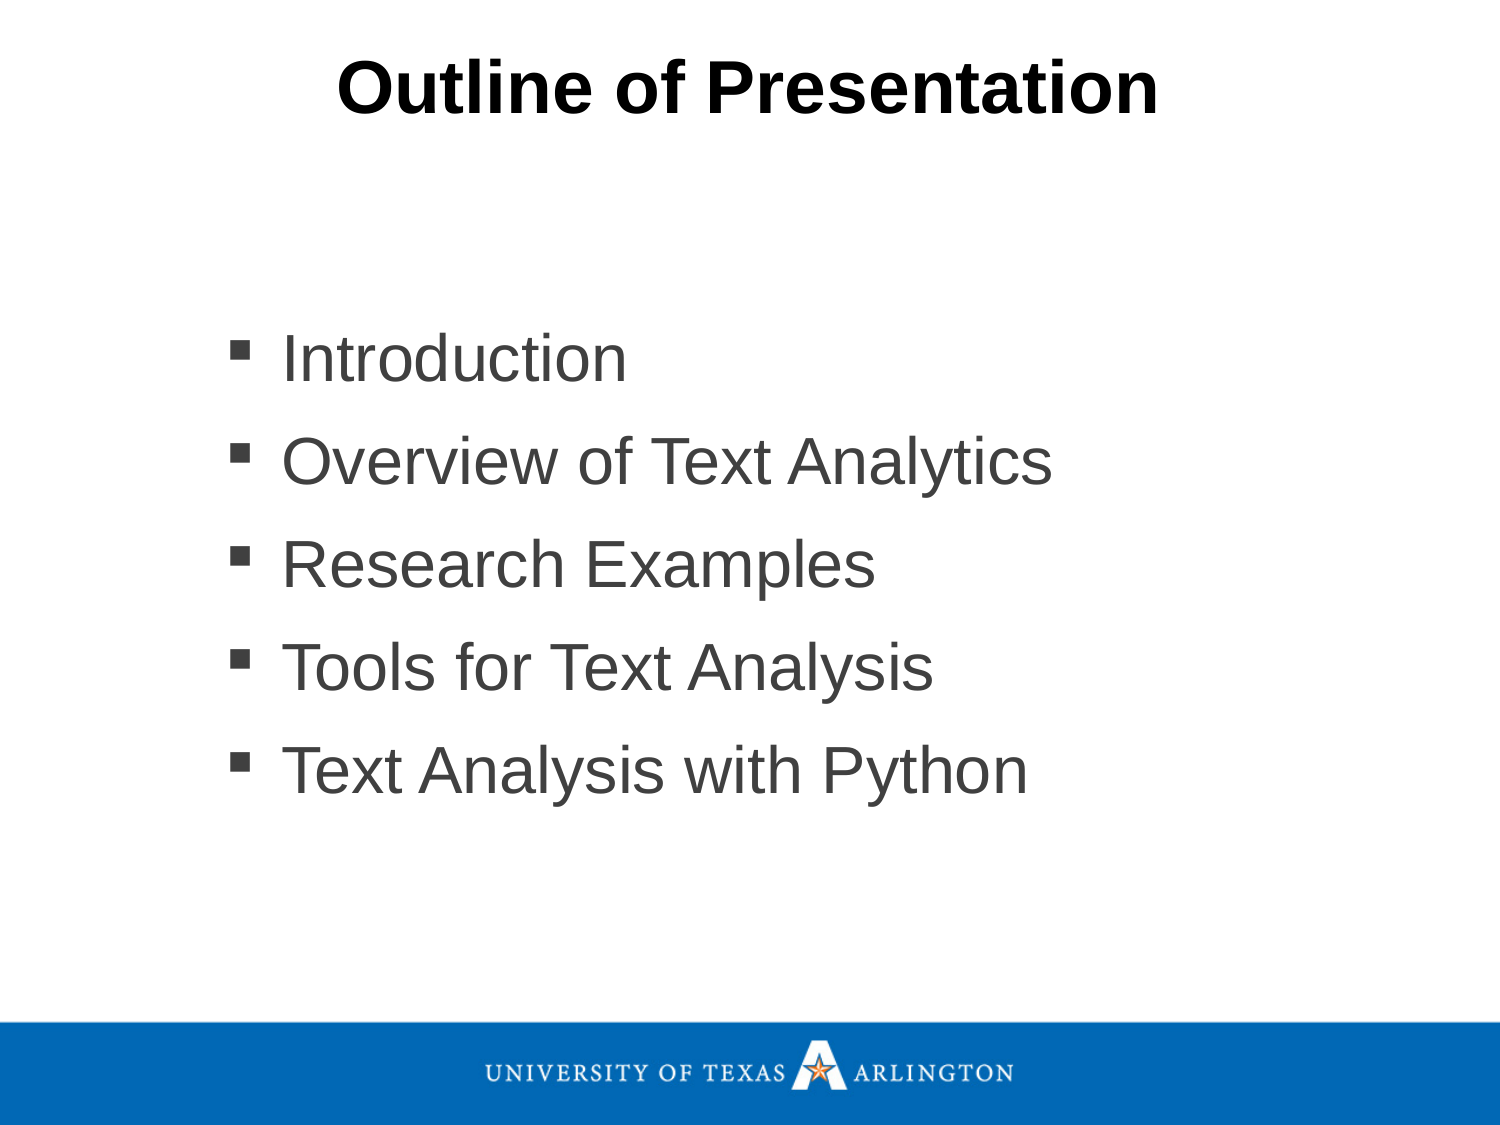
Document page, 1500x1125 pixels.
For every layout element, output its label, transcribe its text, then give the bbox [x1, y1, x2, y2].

text_box Outline of Presentation [209, 31, 1287, 137]
picture [0, 0, 1500, 1125]
list Introduction Overview of Text Analytics Research Examples Tools for Text Analysis Text Analysis with Python [209, 298, 1287, 982]
